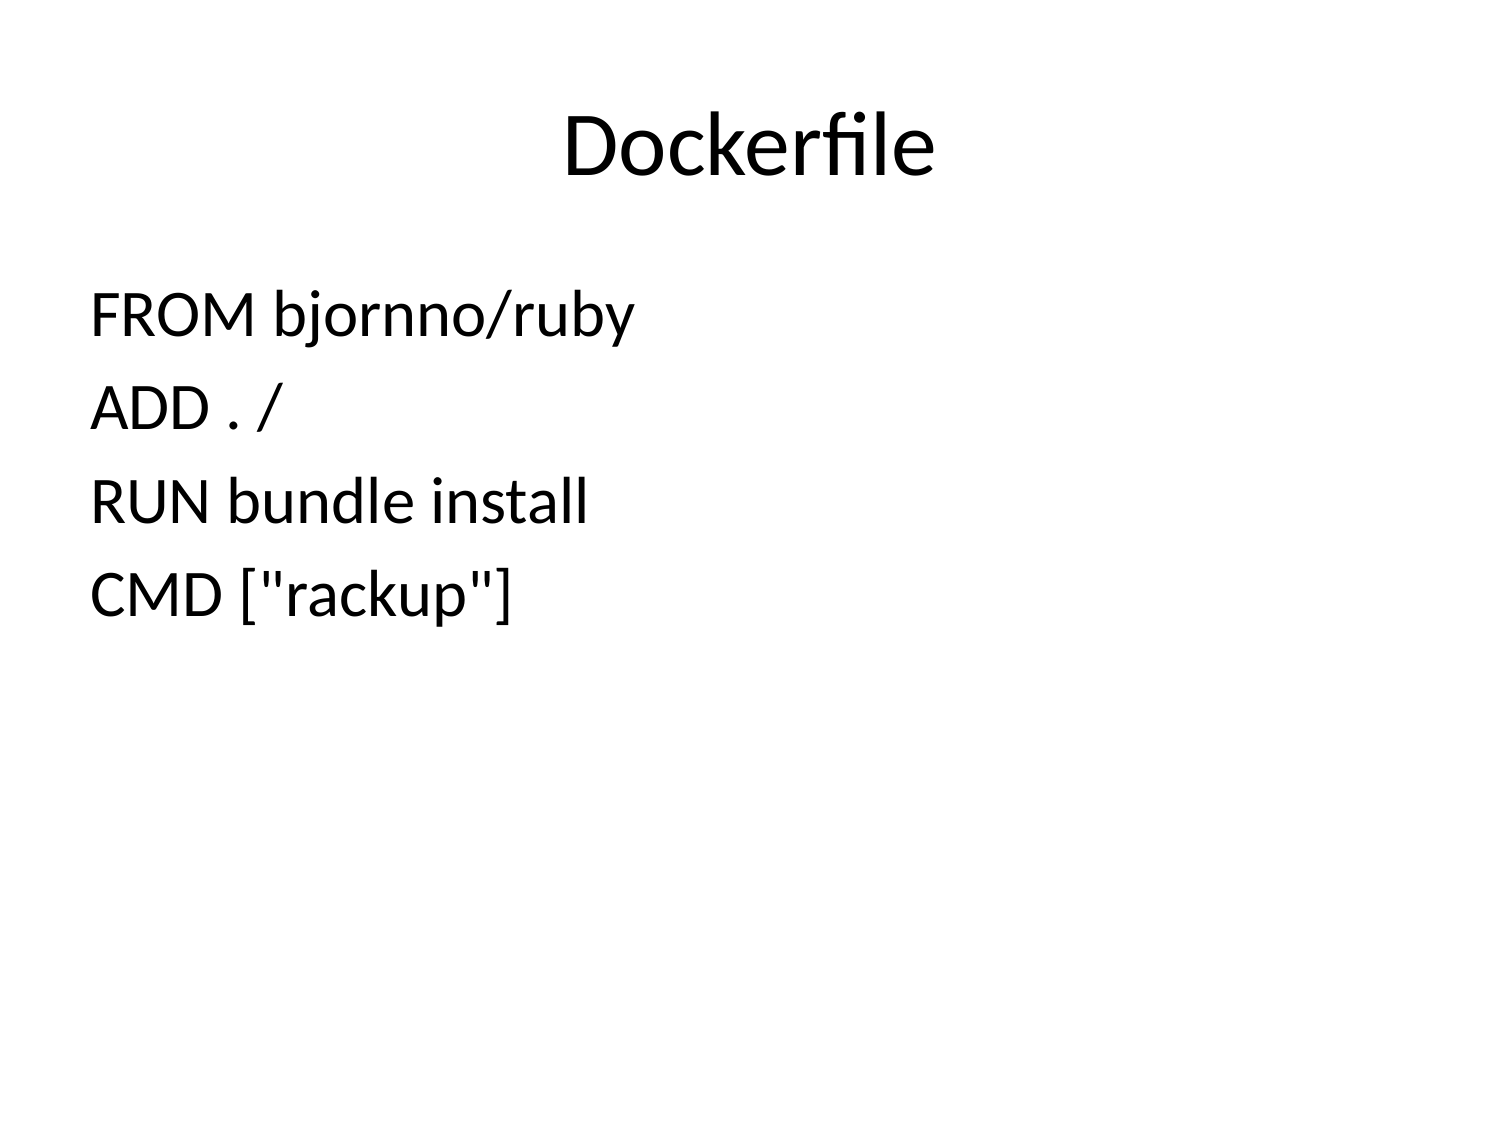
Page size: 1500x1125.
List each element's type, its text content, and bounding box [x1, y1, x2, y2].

title Dockerfile [75, 45, 1425, 233]
list FROM bjornno/ruby ADD . / RUN bundle install CMD ["rackup"] [75, 262, 1425, 1005]
